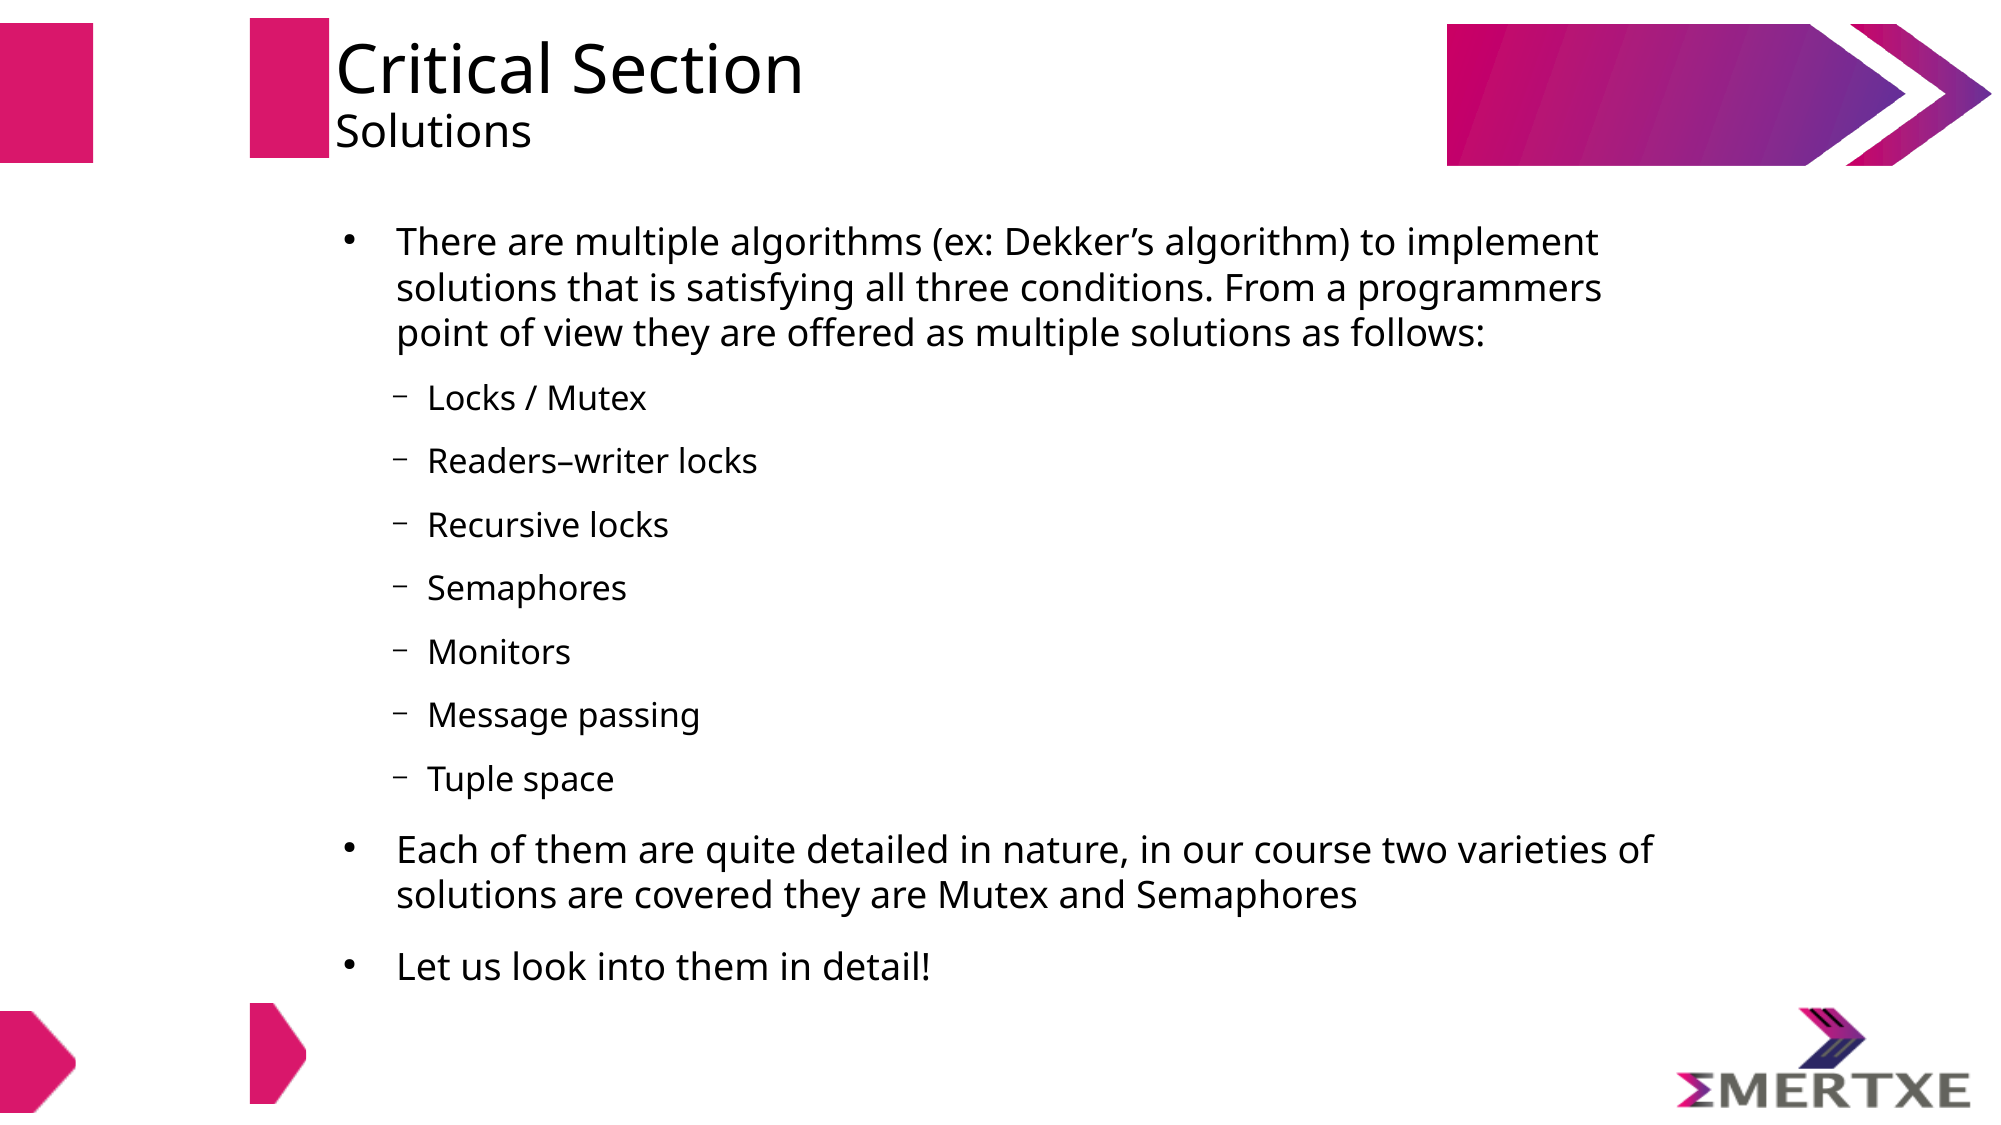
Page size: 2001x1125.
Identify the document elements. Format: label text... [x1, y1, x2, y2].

picture [249, 17, 330, 159]
picture [249, 1002, 307, 1104]
picture [1676, 1004, 1972, 1108]
picture [1676, 24, 1992, 166]
title Critical Section Solutions [335, 1, 1676, 190]
list There are multiple algorithms (ex: Dekker’s algorithm) to implement solutions that is satisfying all three conditions. From a programmers point of view they are offered as multiple solutions as follows: Locks / Mutex Readers–writer locks Recursive locks Semaphores Monitors Message passing Tuple space Each of them are quite detailed in nature, in our course two varieties of solutions are covered they are Mutex and Semaphores Let us look into them in detail! [325, 217, 1676, 993]
